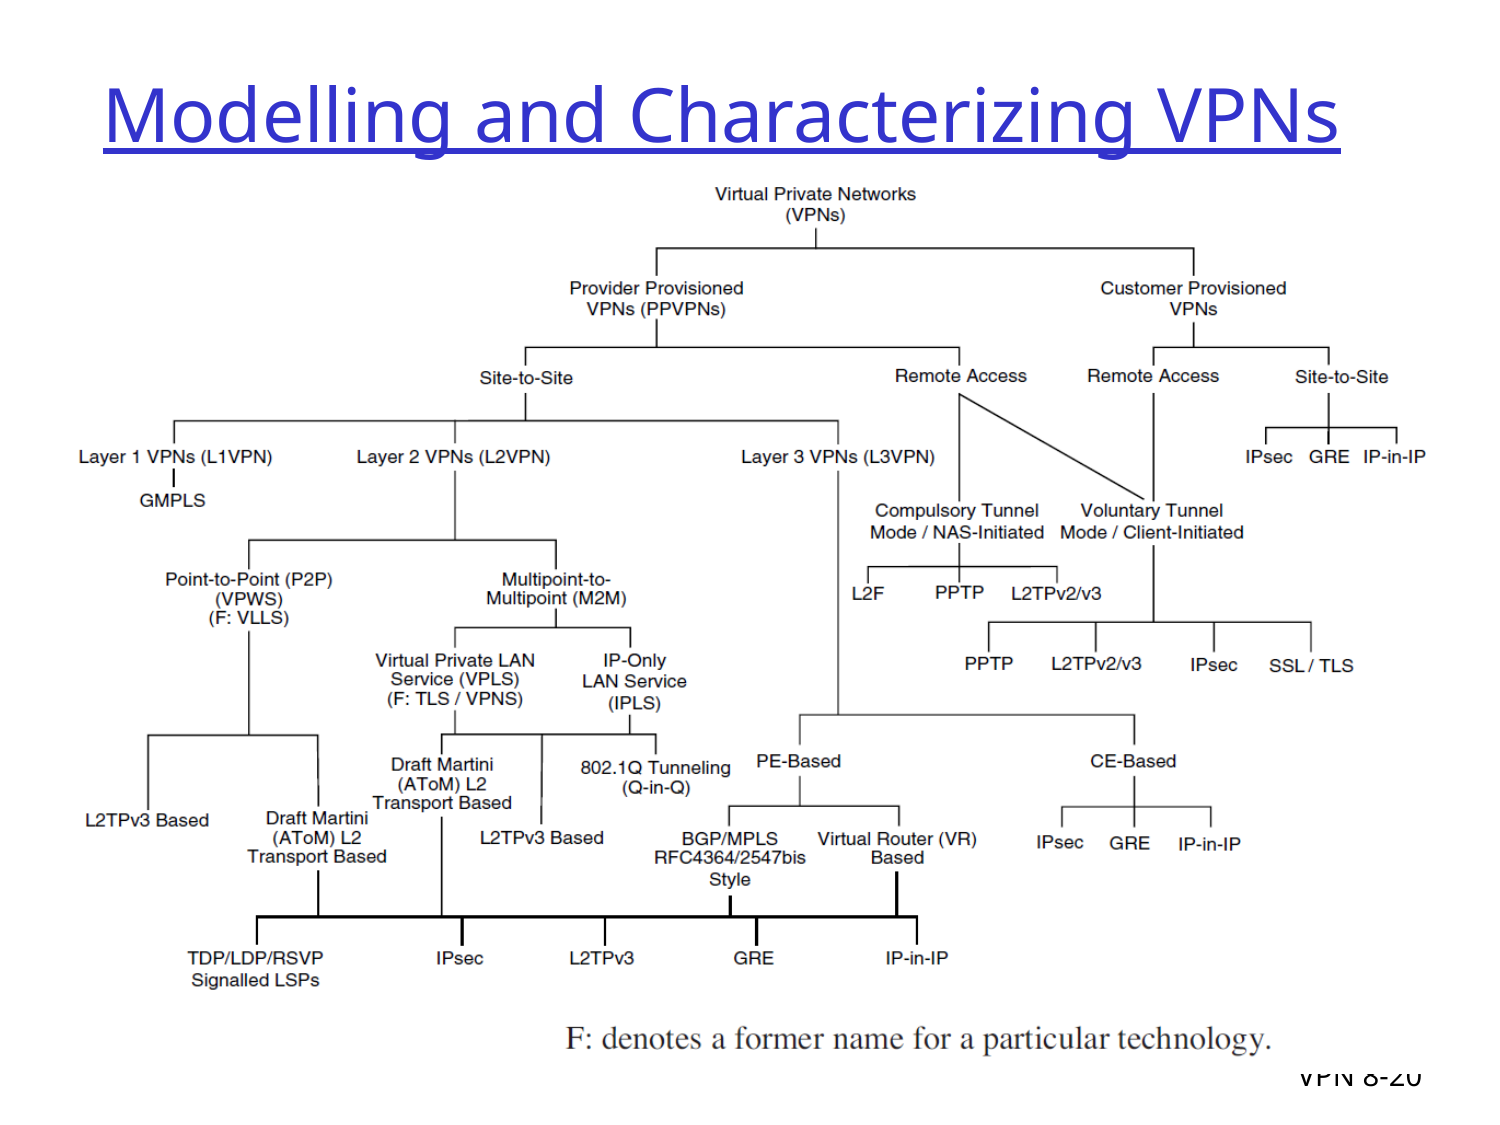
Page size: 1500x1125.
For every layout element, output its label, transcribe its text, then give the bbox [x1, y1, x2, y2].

picture [72, 162, 1438, 1074]
slide_number VPN 8-20 [1249, 1082, 1438, 1125]
title Modelling and Characterizing VPNs [87, 37, 1363, 160]
